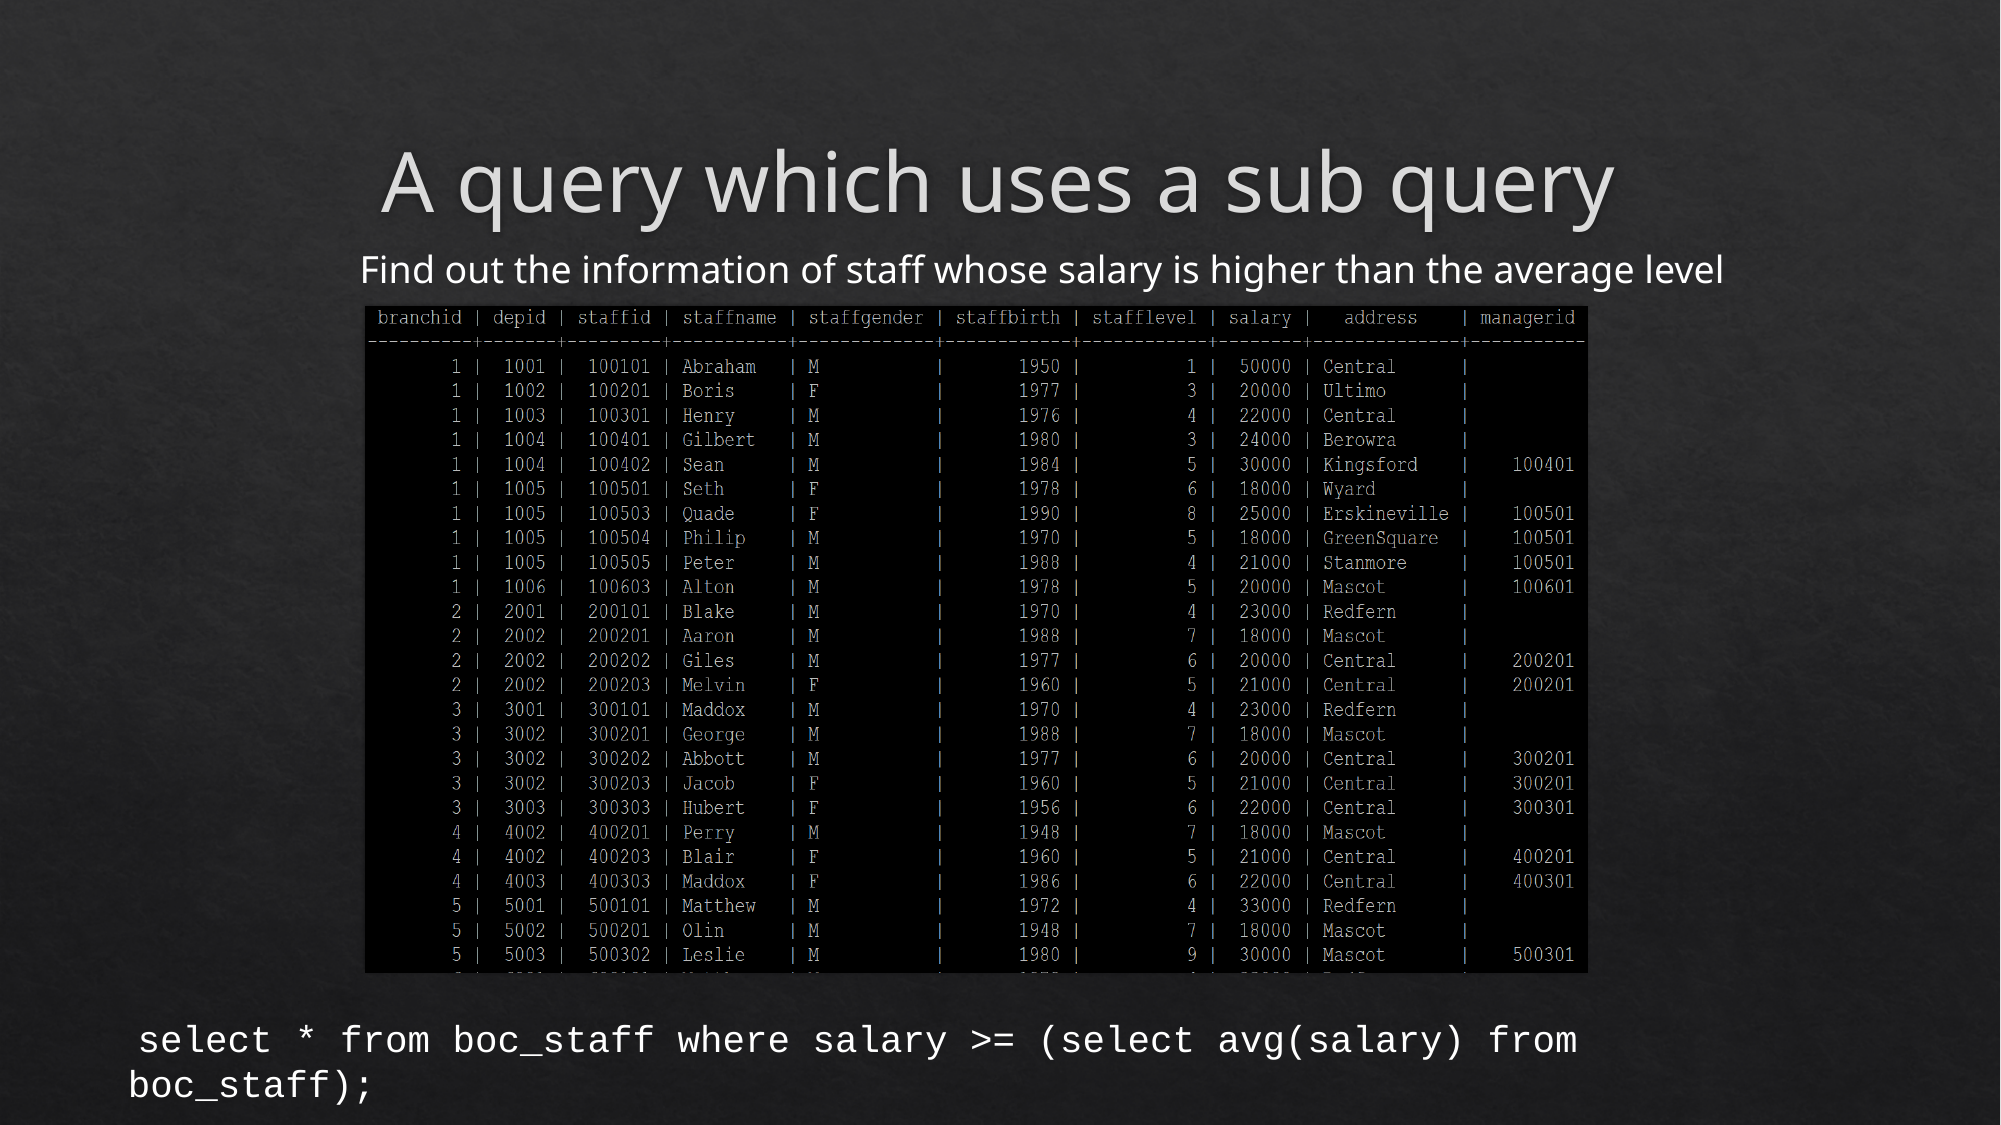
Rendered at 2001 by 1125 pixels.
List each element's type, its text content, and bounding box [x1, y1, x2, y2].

text_box Find out the information of staff whose salary is higher than the average level [344, 238, 1833, 299]
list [365, 306, 1588, 973]
text_box select * from boc_staff where salary >= (select avg(salary) from boc_staff); [113, 1007, 1860, 1125]
title A query which uses a sub query [149, 99, 1849, 260]
